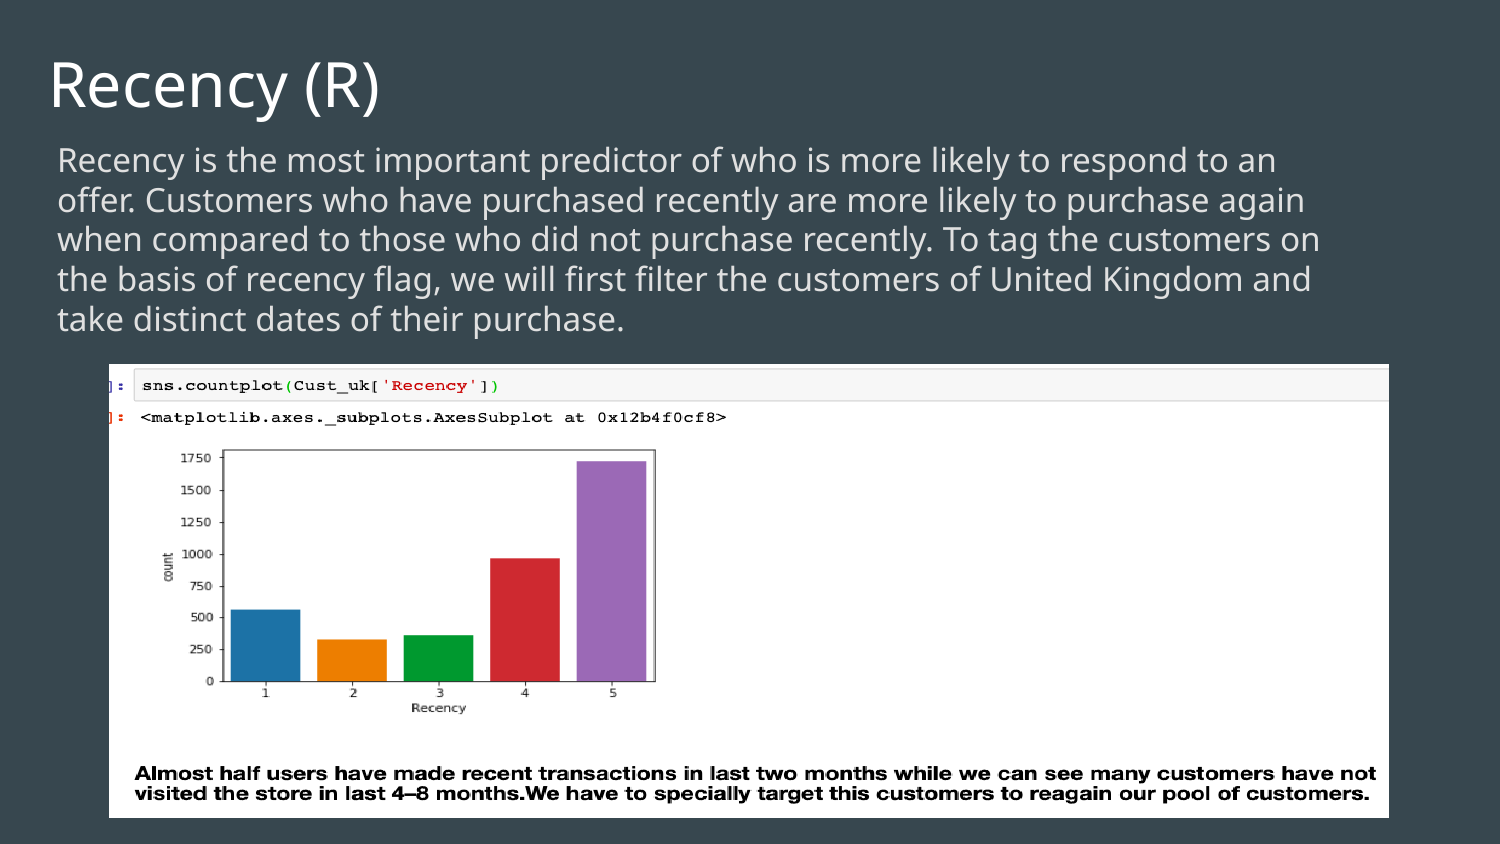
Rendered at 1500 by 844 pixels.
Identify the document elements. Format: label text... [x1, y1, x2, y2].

list Recency is the most important predictor of who is more likely to respond to an offer. Customers who have purchased recently are more likely to purchase again when compared to those who did not purchase recently. To tag the customers on the basis of recency flag, we will first filter the customers of United Kingdom and take distinct dates of their purchase. [10, 123, 1409, 685]
title Recency (R) [33, 29, 1431, 124]
picture [109, 364, 1389, 818]
